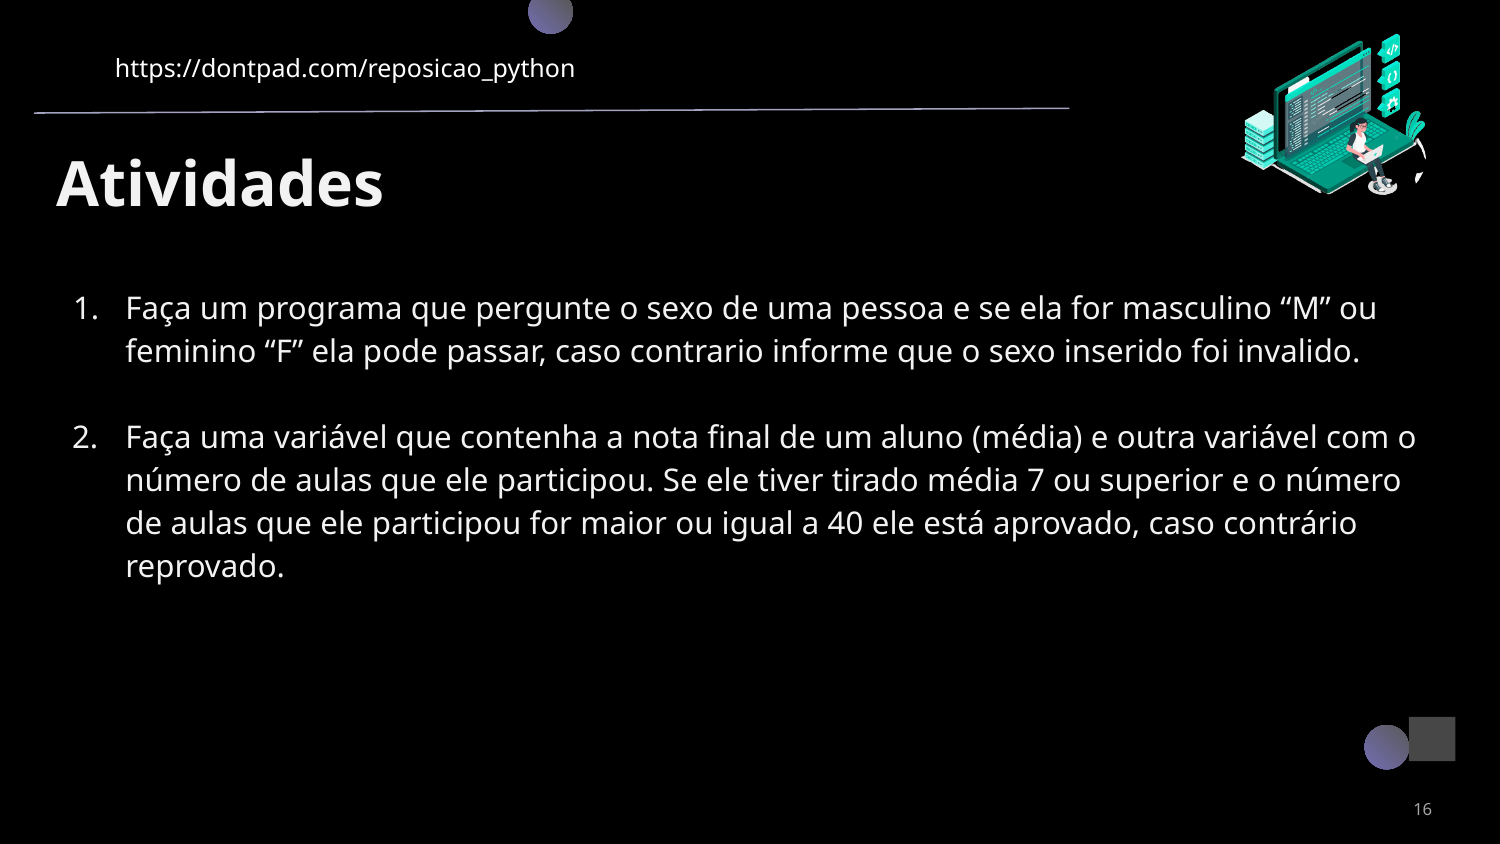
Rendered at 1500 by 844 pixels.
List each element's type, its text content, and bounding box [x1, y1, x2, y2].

slide_number ‹#› [1224, 800, 1433, 820]
text_box [528, 0, 573, 34]
title Atividades [56, 144, 1471, 286]
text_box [33, 107, 1070, 114]
text_box https://dontpad.com/reposicao_python [99, 37, 1225, 98]
text_box Faça um programa que pergunte o sexo de uma pessoa e se ela for masculino “M” ou feminino “F” ela pode passar, caso contrario informe que o sexo inserido foi invalido. Faça uma variável que contenha a nota final de um aluno (média) e outra variável com o número de aulas que ele participou. Se ele tiver tirado média 7 ou superior e o número de aulas que ele participou for maior ou igual a 40 ele está aprovado, caso contrário reprovado. [35, 267, 1450, 599]
picture [1230, 18, 1432, 221]
